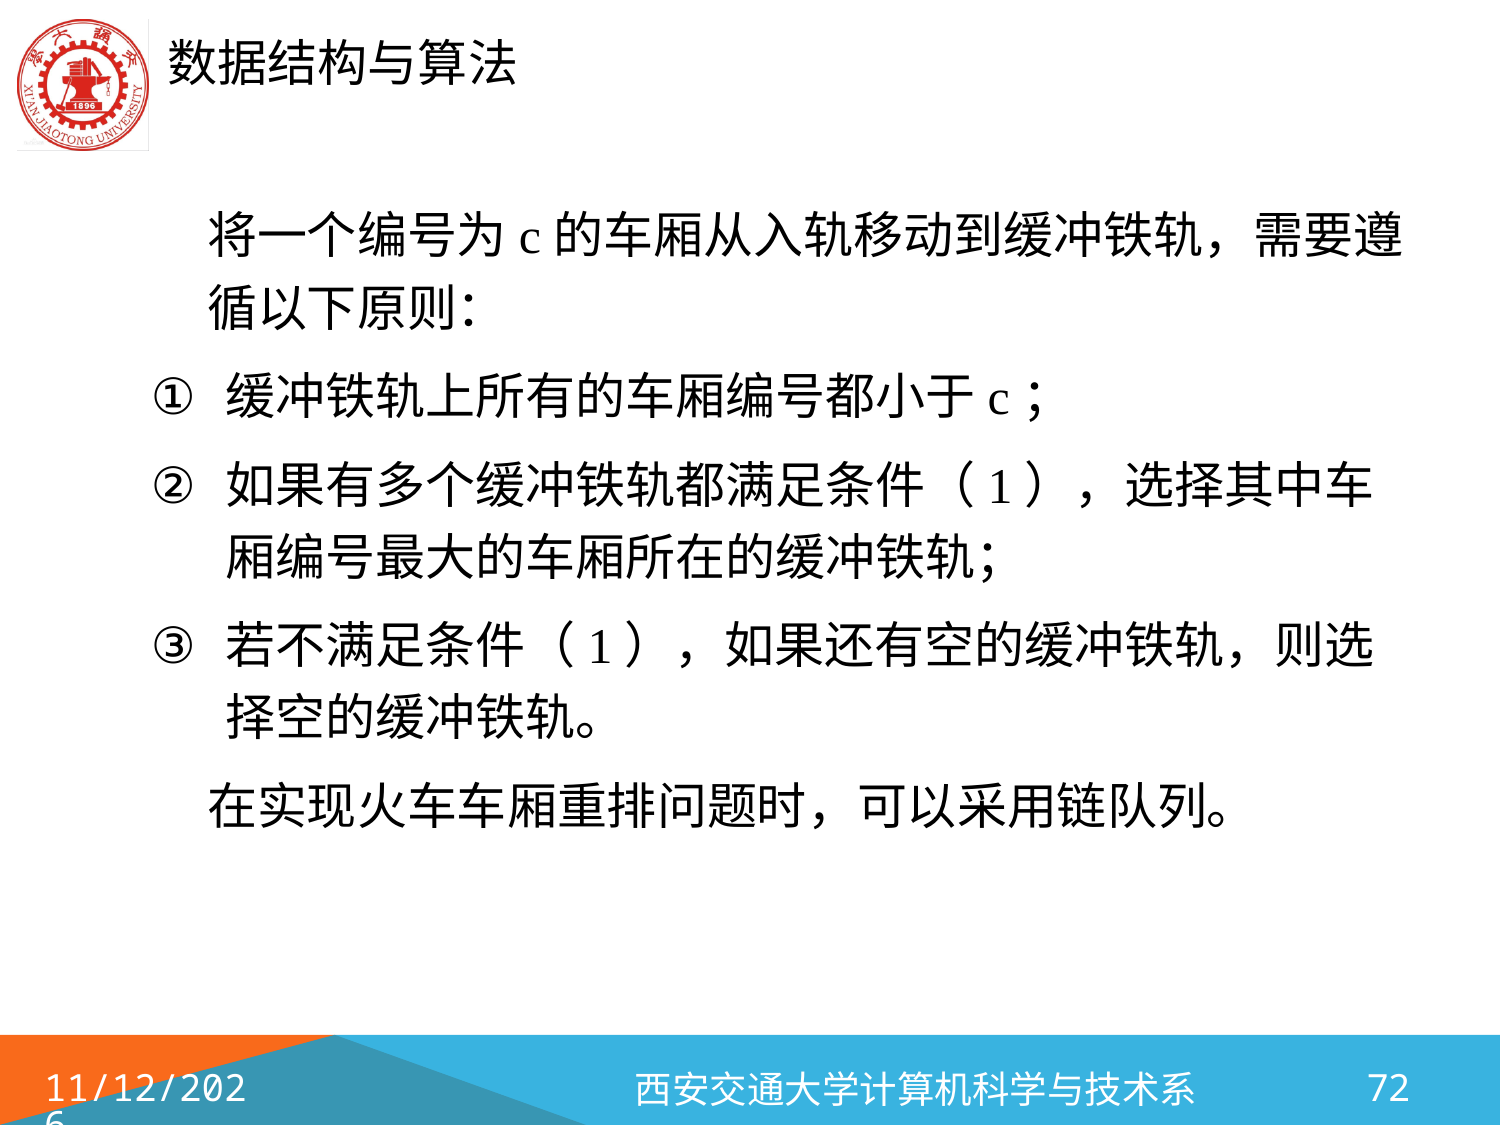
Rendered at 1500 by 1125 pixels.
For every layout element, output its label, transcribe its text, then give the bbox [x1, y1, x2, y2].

picture [17, 19, 149, 151]
list 将一个编号为c的车厢从入轨移动到缓冲铁轨，需要遵循以下原则： 缓冲铁轨上所有的车厢编号都小于c； 如果有多个缓冲铁轨都满足条件（1），选择其中车厢编号最大的车厢所在的缓冲铁轨； 若不满足条件（1），如果还有空的缓冲铁轨，则选择空的缓冲铁轨。 在实现火车车厢重排问题时，可以采用链队列。 [135, 184, 1424, 1000]
